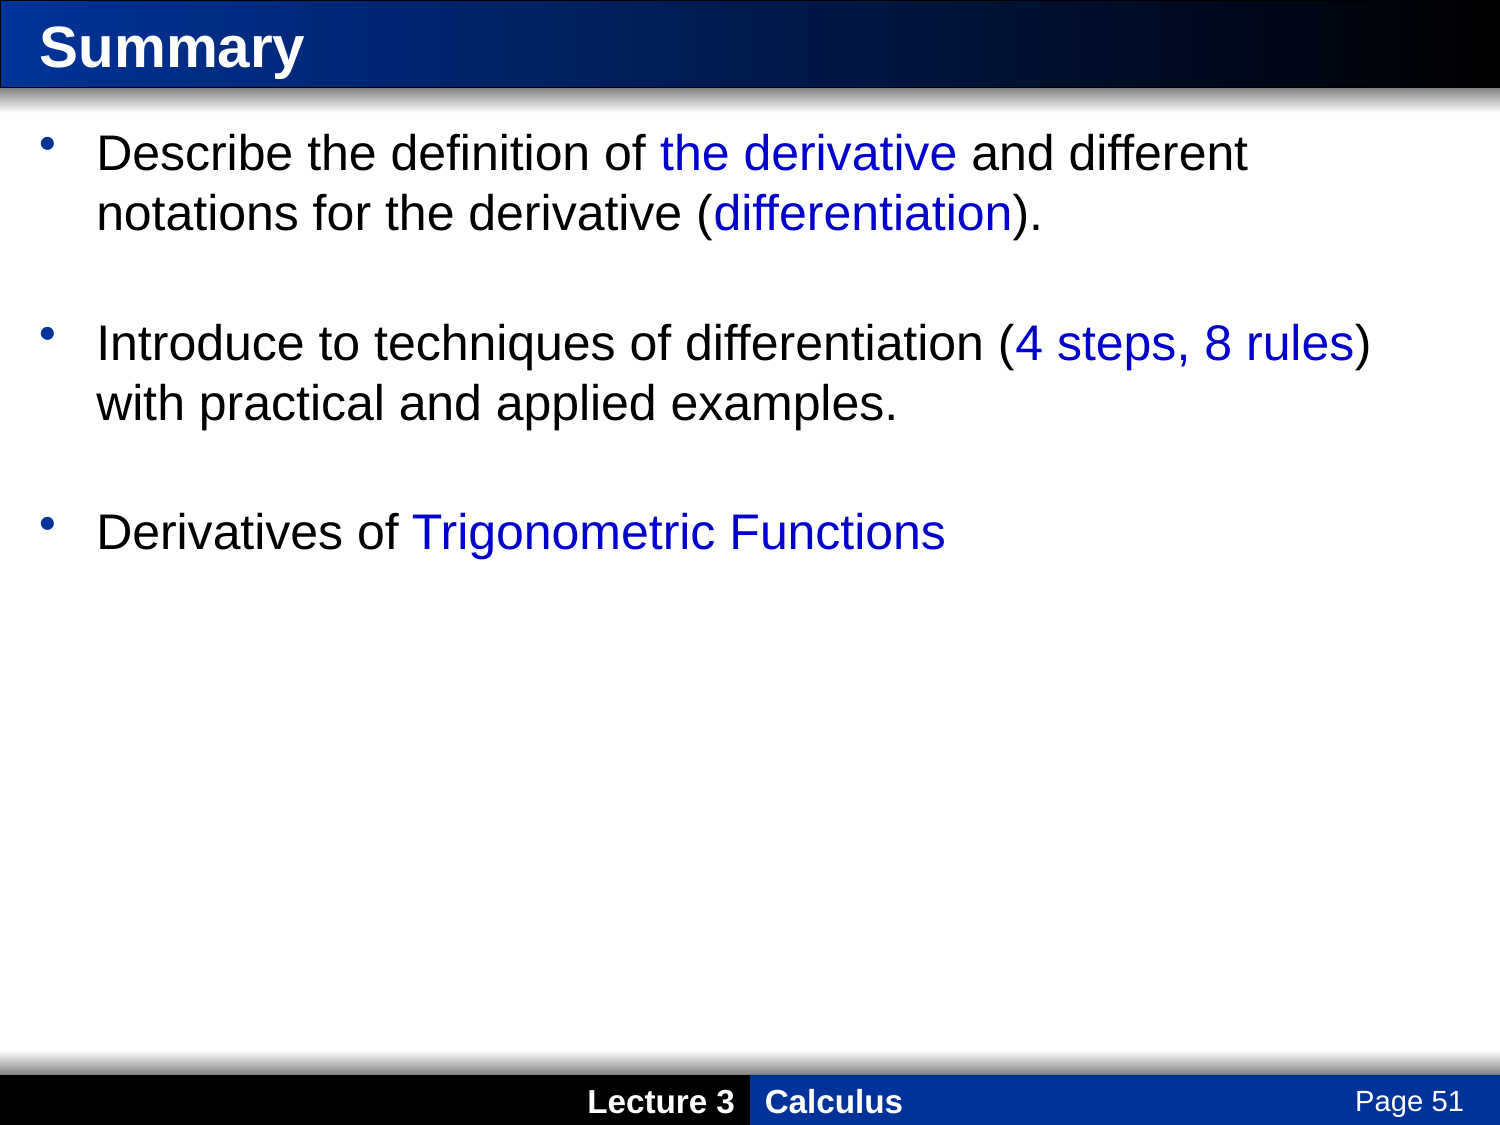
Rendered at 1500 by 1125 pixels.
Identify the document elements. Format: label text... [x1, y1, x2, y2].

title Summary [24, 12, 1500, 75]
list Describe the definition of the derivative and different notations for the derivative (differentiation). Introduce to techniques of differentiation (4 steps, 8 rules) with practical and applied examples. Derivatives of Trigonometric Functions [24, 112, 1475, 1050]
slide_number Page 51 [1337, 1074, 1488, 1125]
